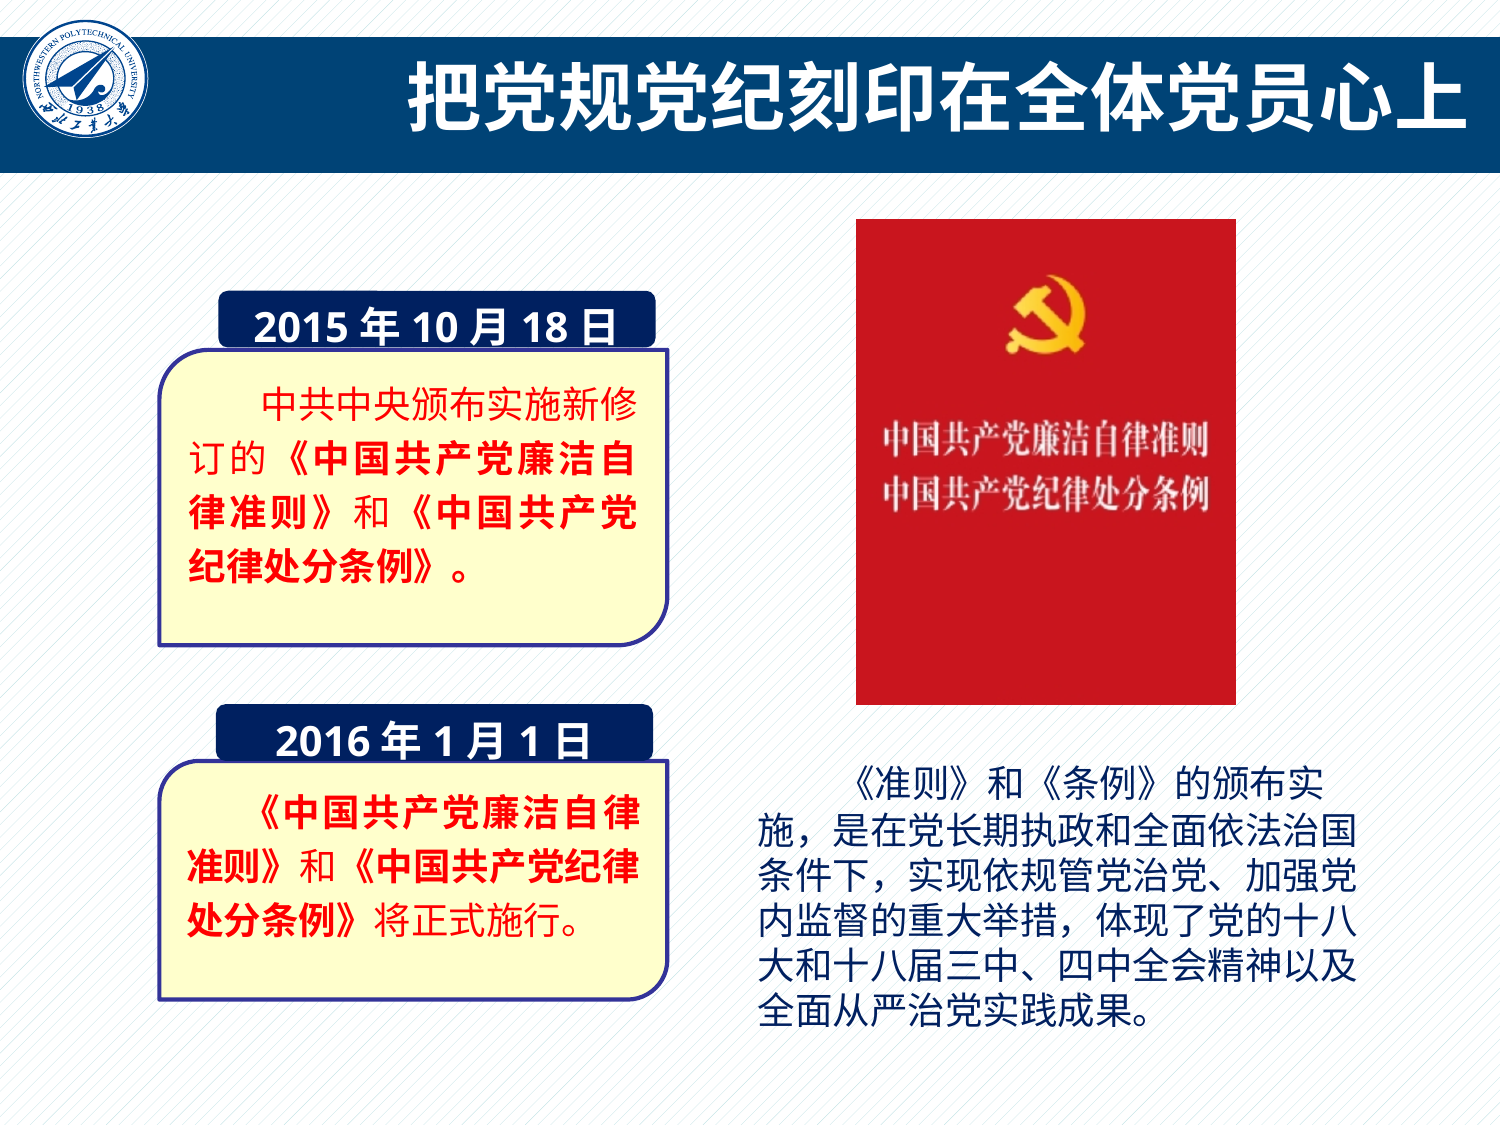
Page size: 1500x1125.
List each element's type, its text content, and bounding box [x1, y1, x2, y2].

text_box 2015年10月18日 [218, 290, 656, 348]
text_box 《准则》和《条例》的颁布实施，是在党长期执政和全面依法治国条件下，实现依规管党治党、加强党内监督的重大举措，体现了党的十八大和十八届三中、四中全会精神以及全面从严治党实践成果。 [743, 739, 1400, 1040]
text_box 2016年1月1日 [215, 704, 654, 761]
text_box 中共中央颁布实施新修订的《中国共产党廉洁自律准则》和《中国共产党纪律处分条例》。 [157, 347, 670, 648]
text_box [0, 19, 1500, 173]
picture [856, 219, 1236, 705]
text_box 《中国共产党廉洁自律准则》和《中国共产党纪律处分条例》将正式施行。 [157, 758, 670, 1002]
